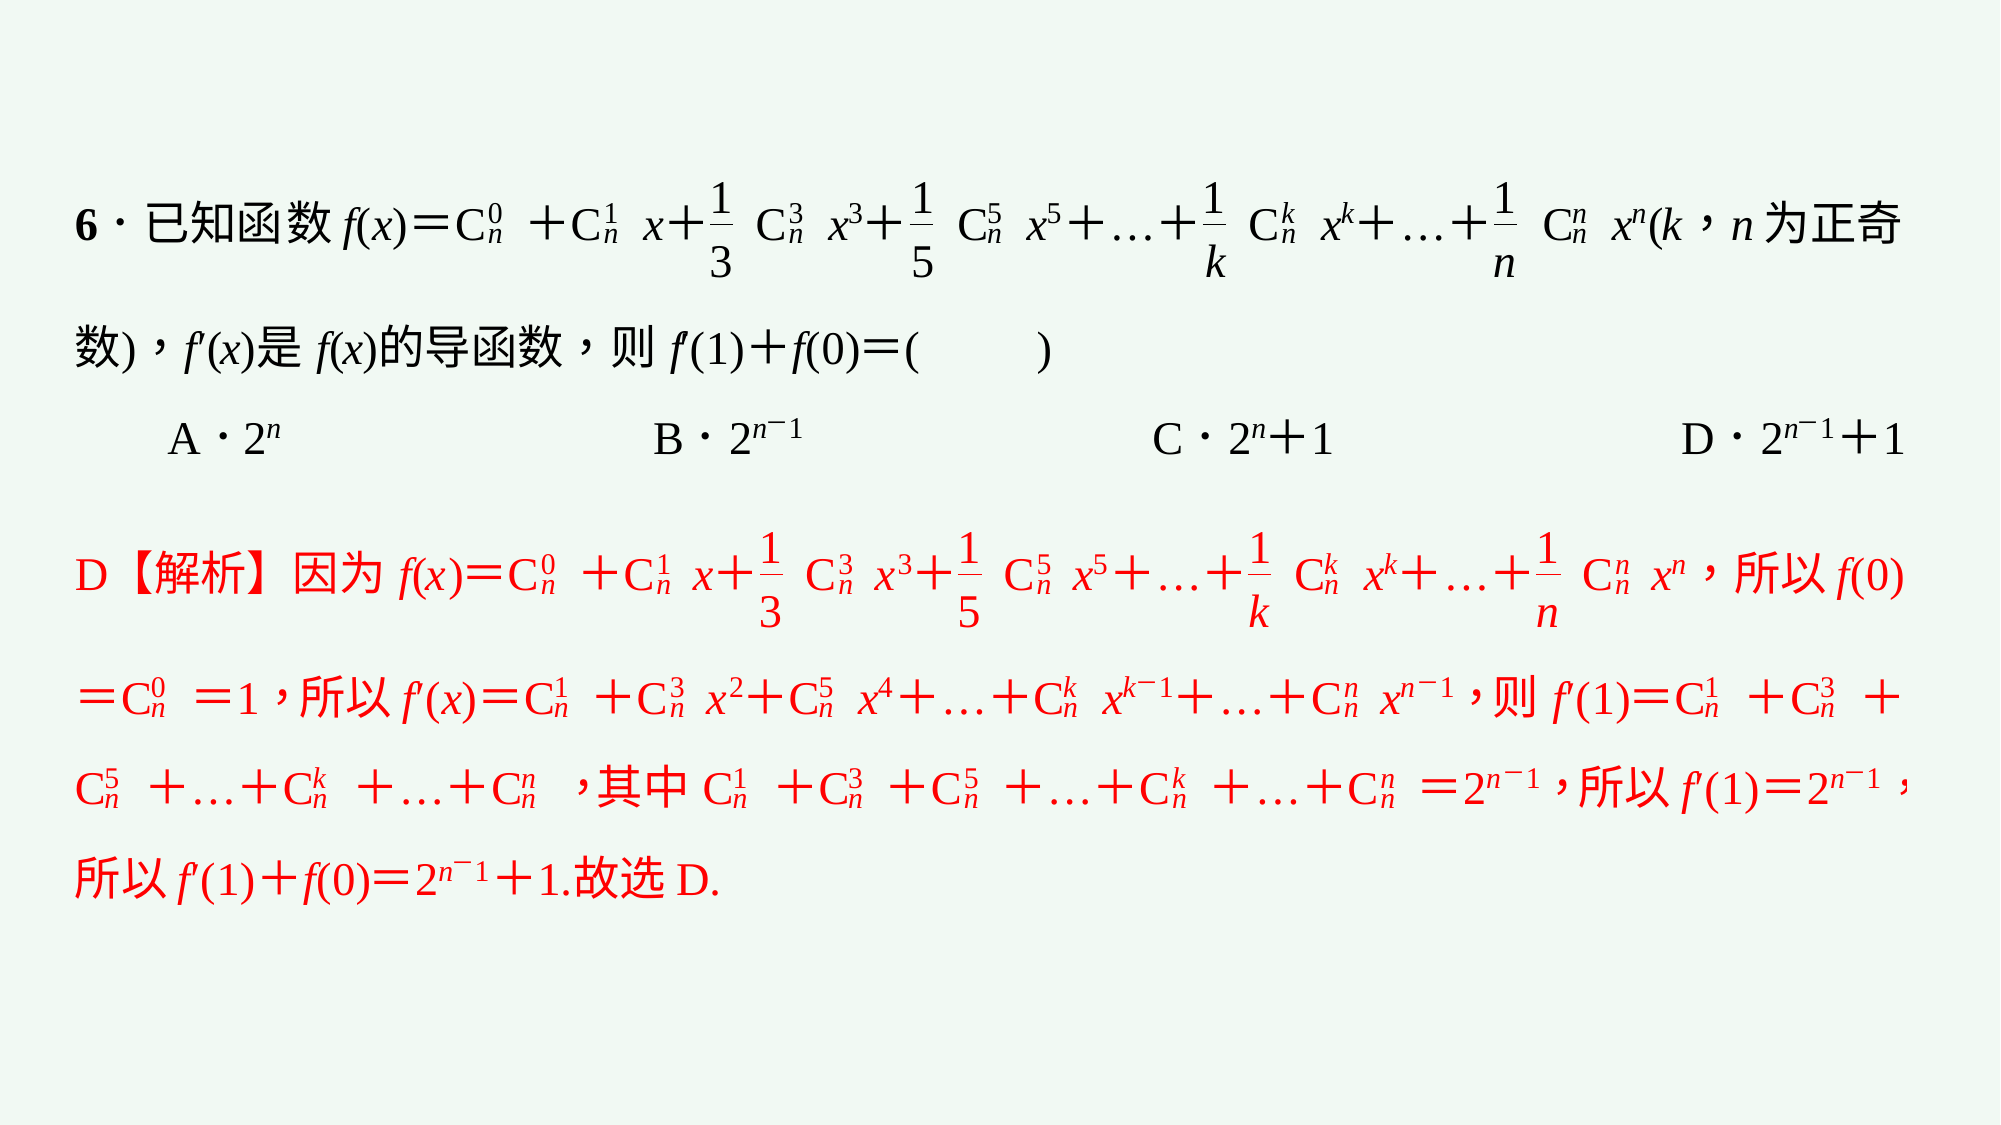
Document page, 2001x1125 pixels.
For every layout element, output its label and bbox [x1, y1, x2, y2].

text_box [74, 520, 1907, 1012]
text_box [74, 169, 1907, 520]
